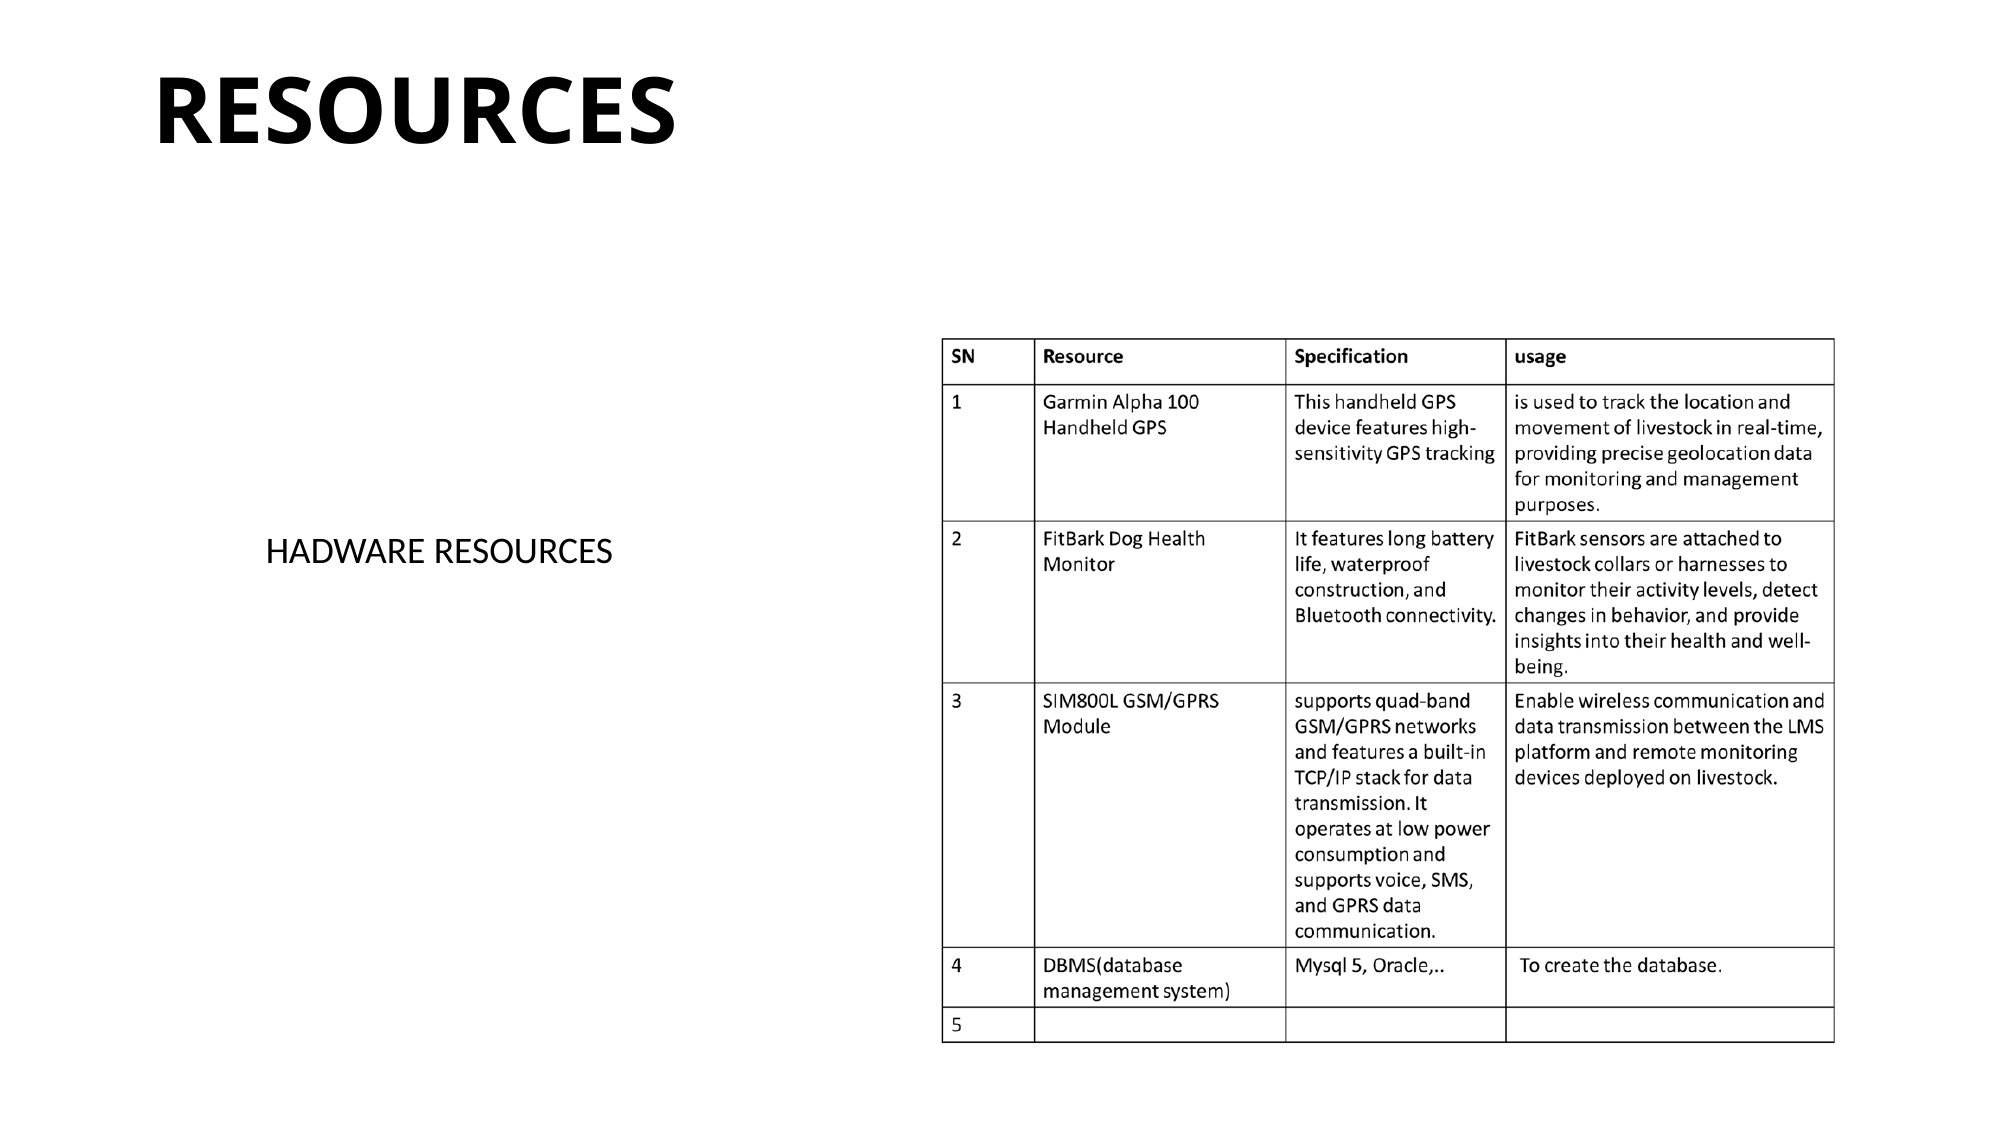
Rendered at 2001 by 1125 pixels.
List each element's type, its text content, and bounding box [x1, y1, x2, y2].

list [941, 335, 1835, 1050]
text_box HADWARE RESOURCES [251, 518, 633, 624]
title RESOURCES [137, 59, 1863, 278]
